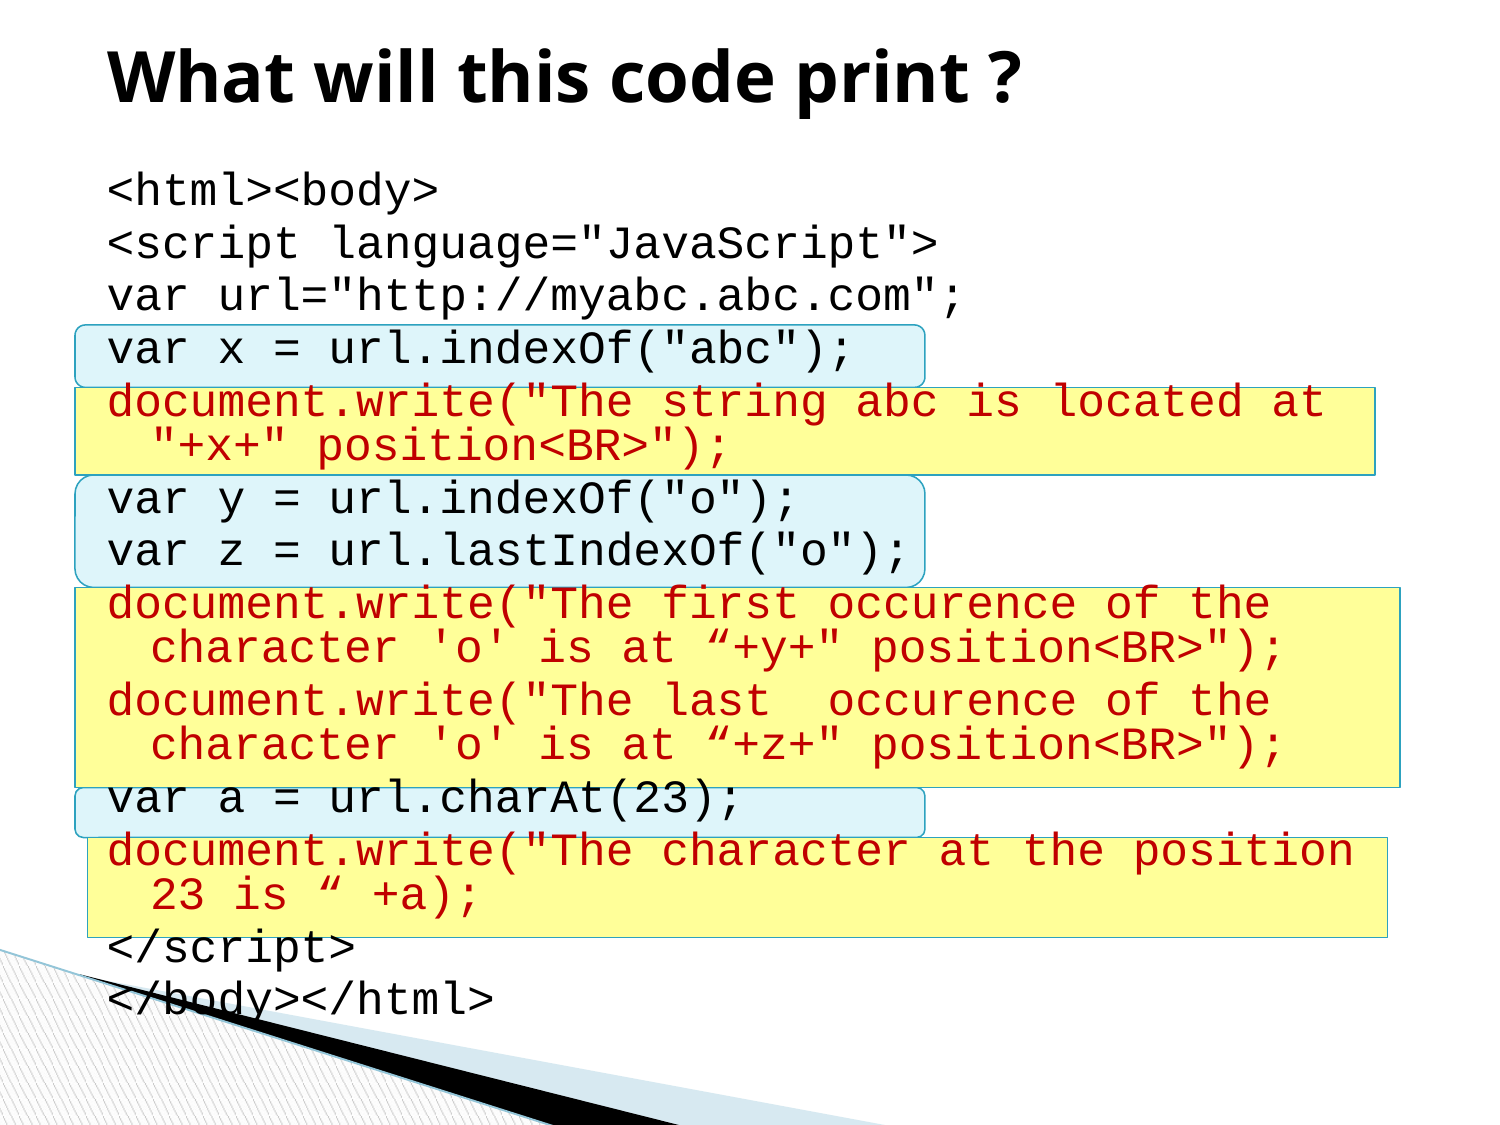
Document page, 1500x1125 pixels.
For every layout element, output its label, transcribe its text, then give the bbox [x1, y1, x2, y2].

list <html><body> <script language="JavaScript"> var url="http://myabc.abc.com"; var x = url.indexOf("abc"); document.write("The string abc is located at "+x+" position<BR>"); var y = url.indexOf("o"); var z = url.lastIndexOf("o"); document.write("The first occurence of the character 'o' is at “+y+" position<BR>"); document.write("The last occurence of the character 'o' is at “+z+" position<BR>"); var a = url.charAt(23); document.write("The character at the position 23 is “ +a); </script> </body></html> [75, 162, 1427, 1063]
list What will this code print ? [75, 23, 1426, 125]
